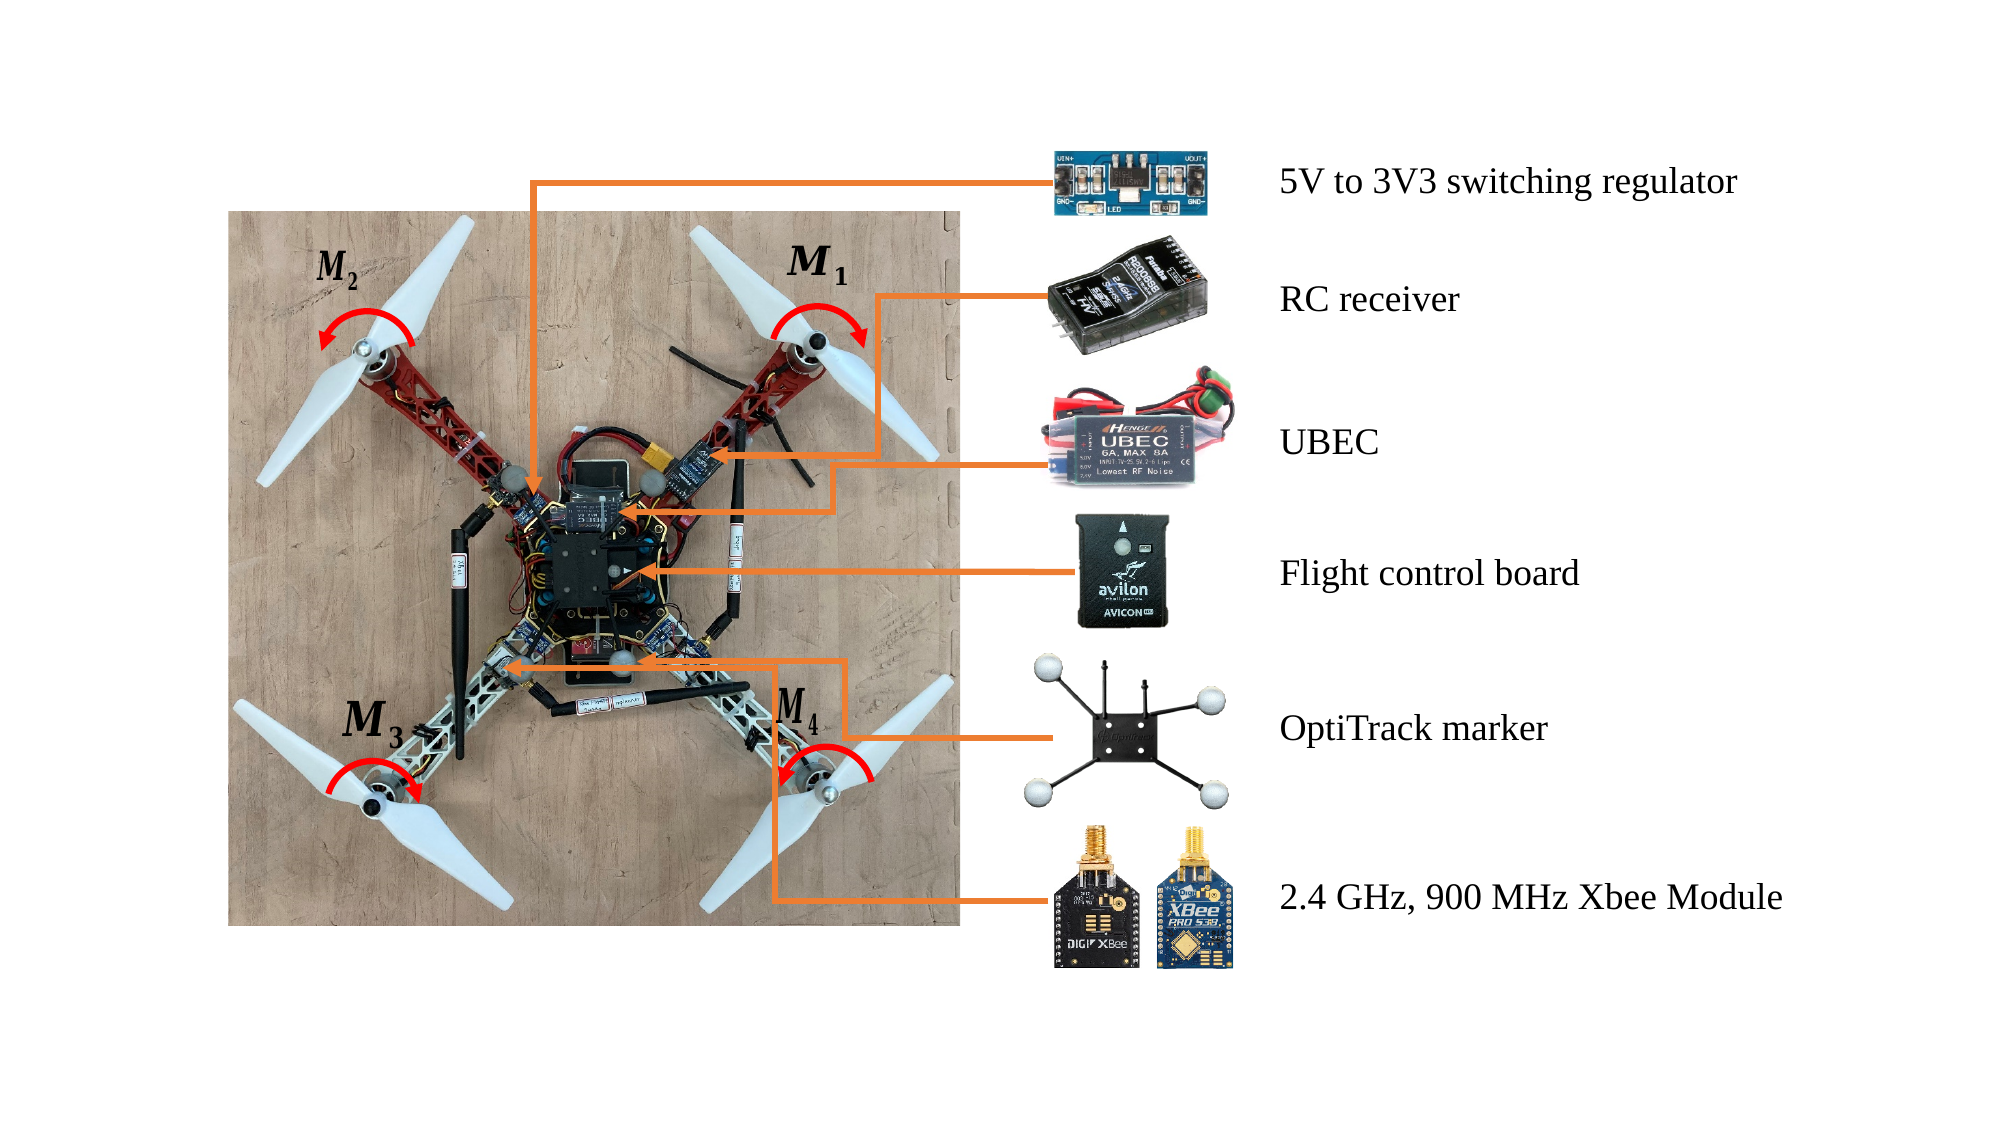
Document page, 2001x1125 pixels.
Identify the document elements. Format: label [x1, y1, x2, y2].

text_box [228, 148, 1810, 977]
